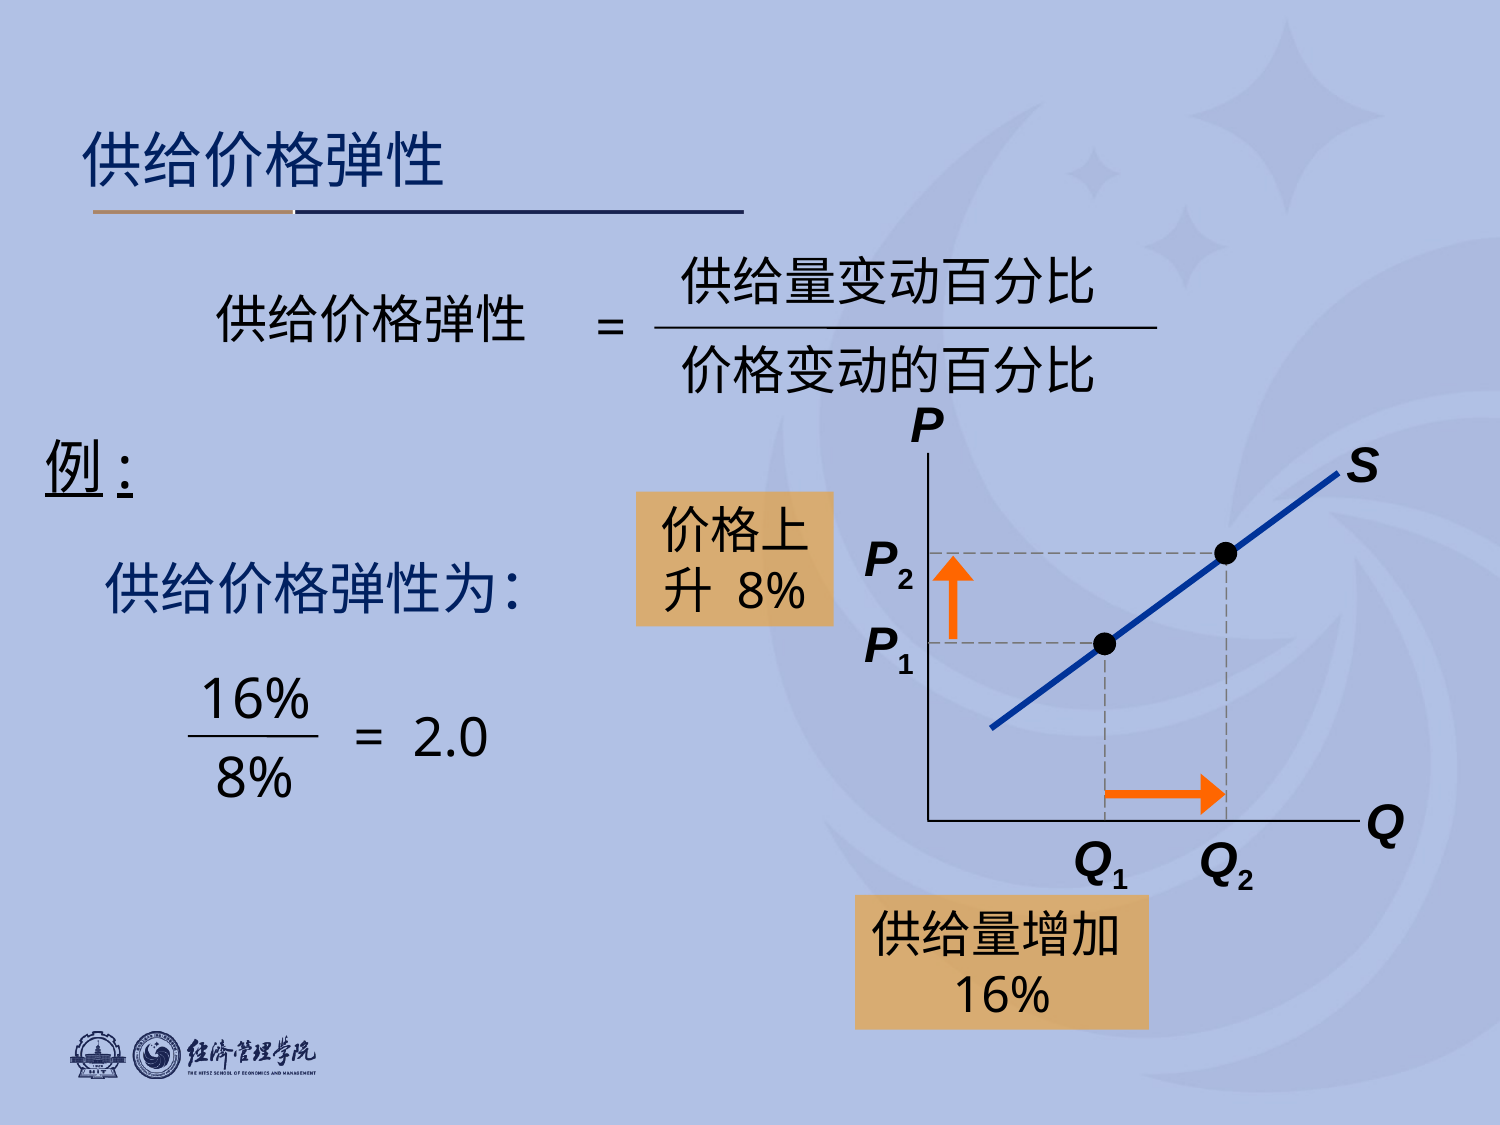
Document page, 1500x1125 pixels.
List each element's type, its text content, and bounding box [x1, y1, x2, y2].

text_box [1181, 865, 1272, 896]
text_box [1154, 384, 1436, 857]
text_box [171, 654, 525, 817]
picture [0, 0, 1500, 1125]
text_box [876, 423, 1039, 517]
text_box 供给量增加16% [855, 902, 1149, 1030]
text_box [1044, 420, 1405, 781]
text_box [827, 604, 1150, 895]
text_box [830, 519, 1238, 595]
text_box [154, 240, 1158, 415]
list 供给价格弹性为： [89, 546, 524, 637]
text_box 价格上升 8% [636, 491, 834, 627]
text_box 供给价格弹性 [66, 113, 1340, 203]
text_box 例: [0, 423, 254, 508]
